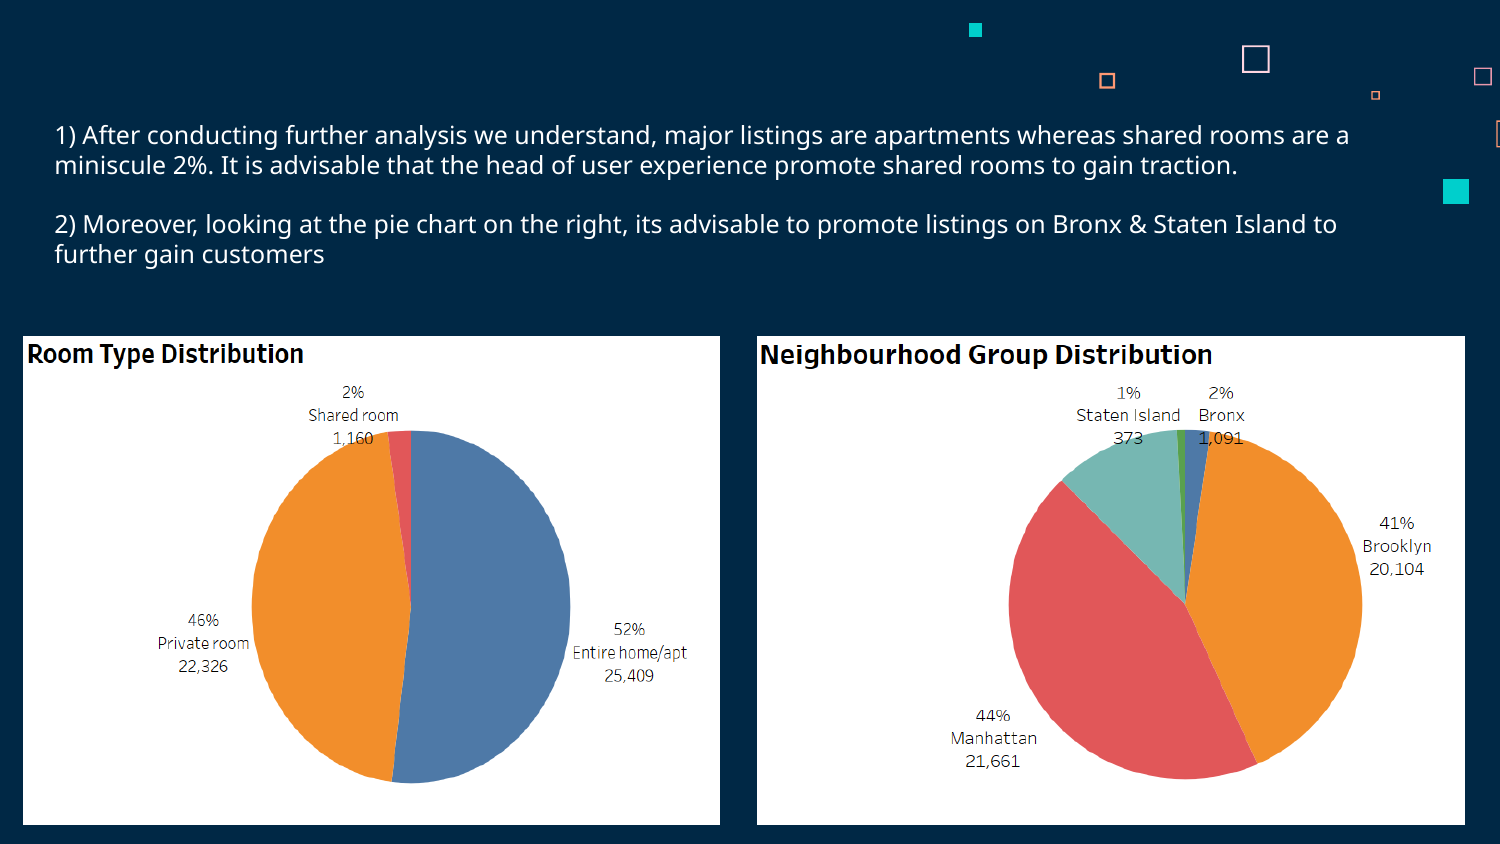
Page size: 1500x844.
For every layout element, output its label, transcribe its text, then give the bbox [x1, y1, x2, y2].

title 1) After conducting further analysis we understand, major listings are apartments whereas shared rooms are a miniscule 2%. It is advisable that the head of user experience promote shared rooms to gain traction. 2) Moreover, looking at the pie chart on the right, its advisable to promote listings on Bronx & Staten Island to further gain customers [39, 100, 1427, 284]
picture [756, 335, 1466, 825]
picture [22, 335, 721, 825]
